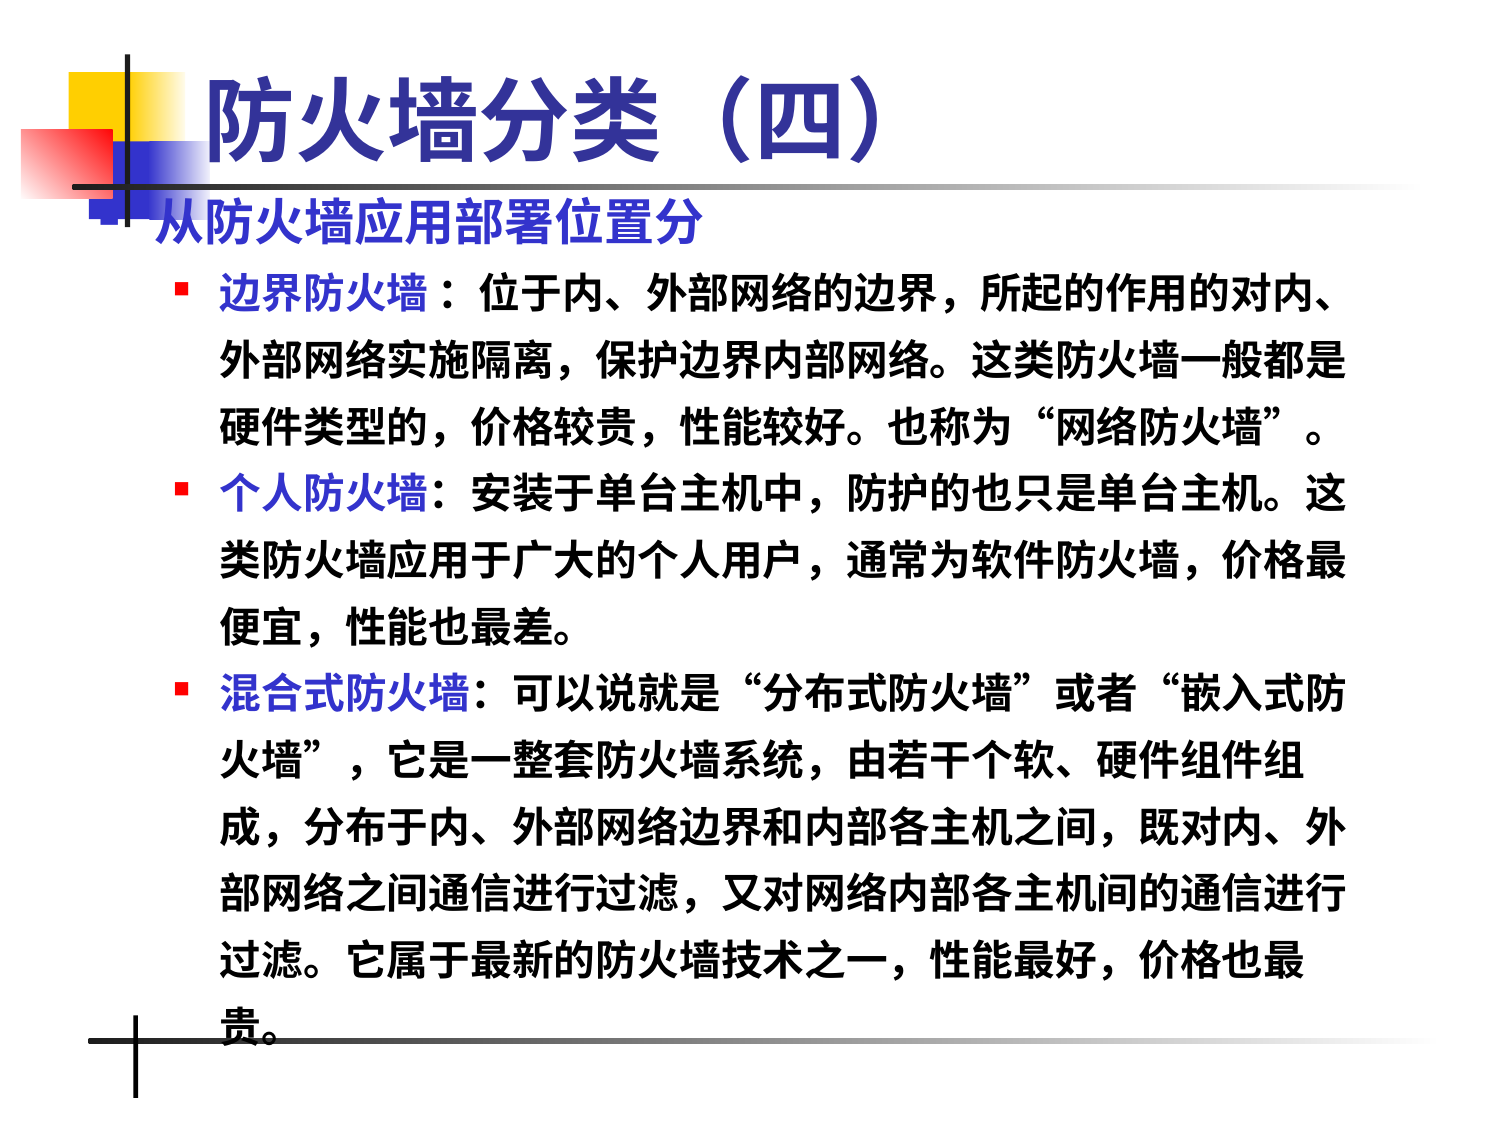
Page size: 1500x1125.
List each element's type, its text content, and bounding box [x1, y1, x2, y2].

list 从防火墙应用部署位置分 边界防火墙 ：位于内、外部网络的边界，所起的作用的对内、外部网络实施隔离，保护边界内部网络。这类防火墙一般都是硬件类型的，价格较贵，性能较好。也称为“网络防火墙”。 个人防火墙：安装于单台主机中，防护的也只是单台主机。这类防火墙应用于广大的个人用户，通常为软件防火墙，价格最便宜，性能也最差。 混合式防火墙：可以说就是“分布式防火墙”或者“嵌入式防火墙”，它是一整套防火墙系统，由若干个软、硬件组件组成，分布于内、外部网络边界和内部各主机之间，既对内、外部网络之间通信进行过滤，又对网络内部各主机间的通信进行过滤。它属于最新的防火墙技术之一，性能最好，价格也最贵。 [82, 221, 1383, 1013]
title 防火墙分类（四） [188, 23, 1468, 181]
